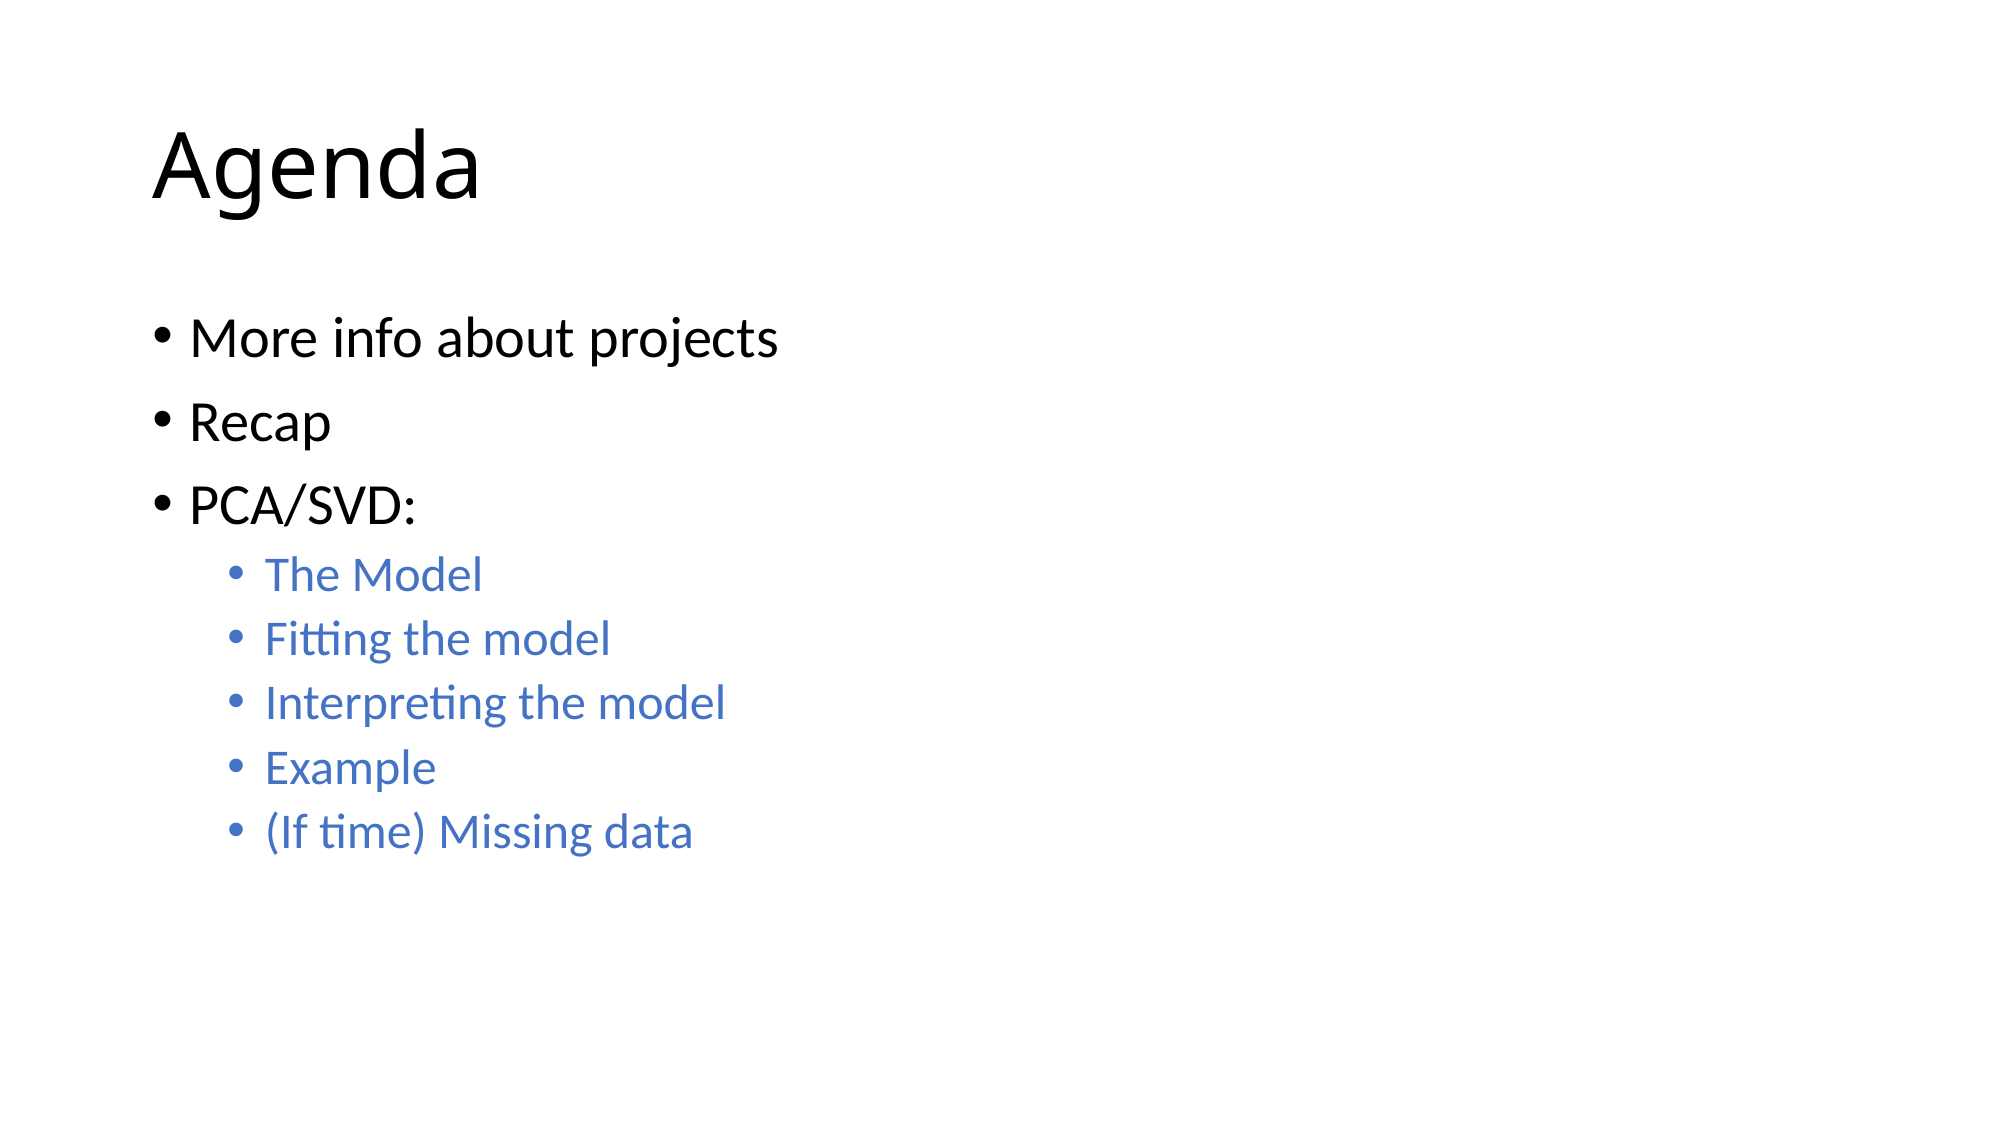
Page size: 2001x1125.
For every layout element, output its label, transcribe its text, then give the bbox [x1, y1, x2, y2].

title Agenda [137, 59, 1863, 278]
list More info about projects Recap PCA/SVD: The Model Fitting the model Interpreting the model Example (If time) Missing data [137, 299, 1863, 1014]
